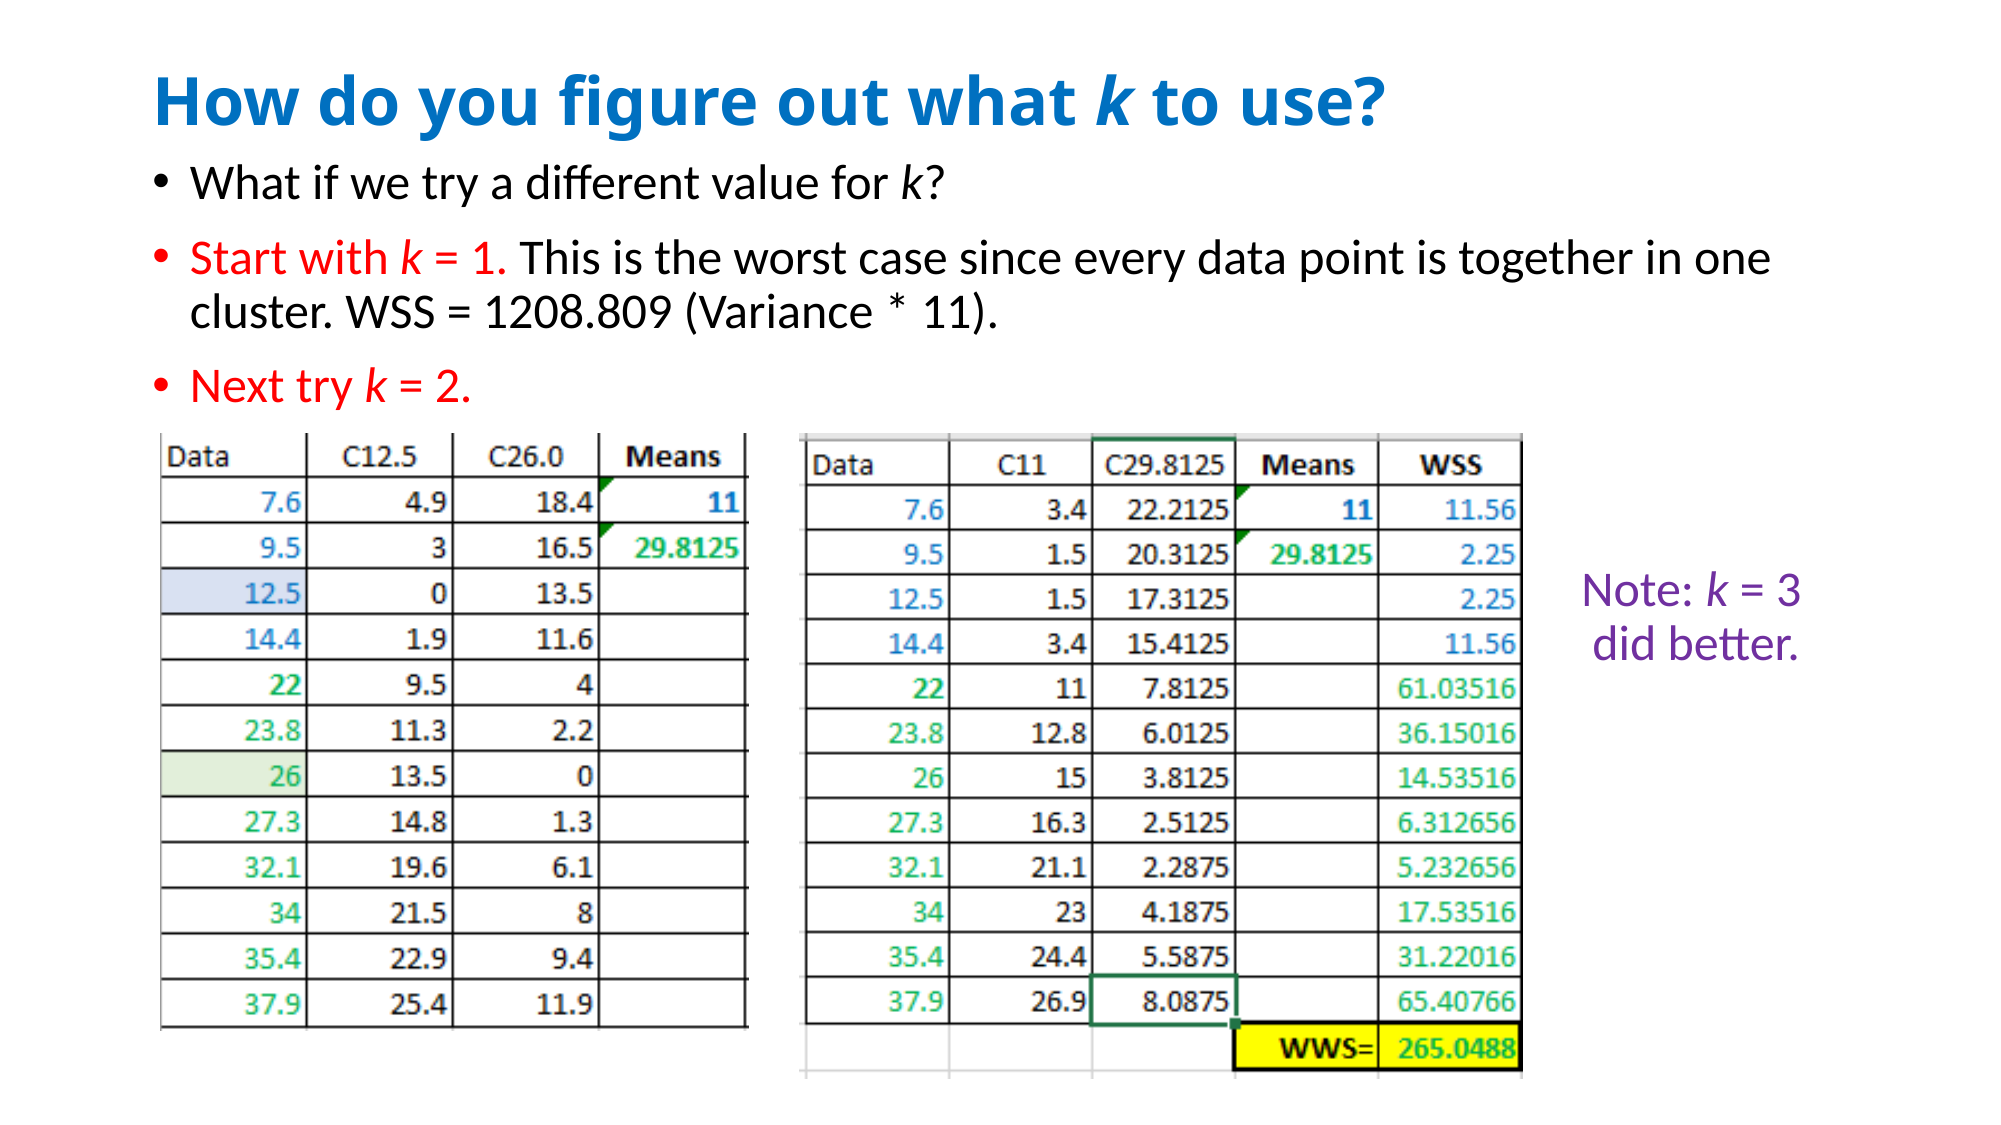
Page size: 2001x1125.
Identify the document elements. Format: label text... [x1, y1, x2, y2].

title How do you figure out what k to use? [137, 59, 1863, 148]
list What if we try a different value for k? Start with k = 1. This is the worst case since every data point is together in one cluster. WSS = 1208.809 (Variance * 11). Next try k = 2. Note: k = 3 did better. [137, 148, 1863, 1014]
picture [160, 433, 749, 1031]
picture [799, 433, 1523, 1079]
